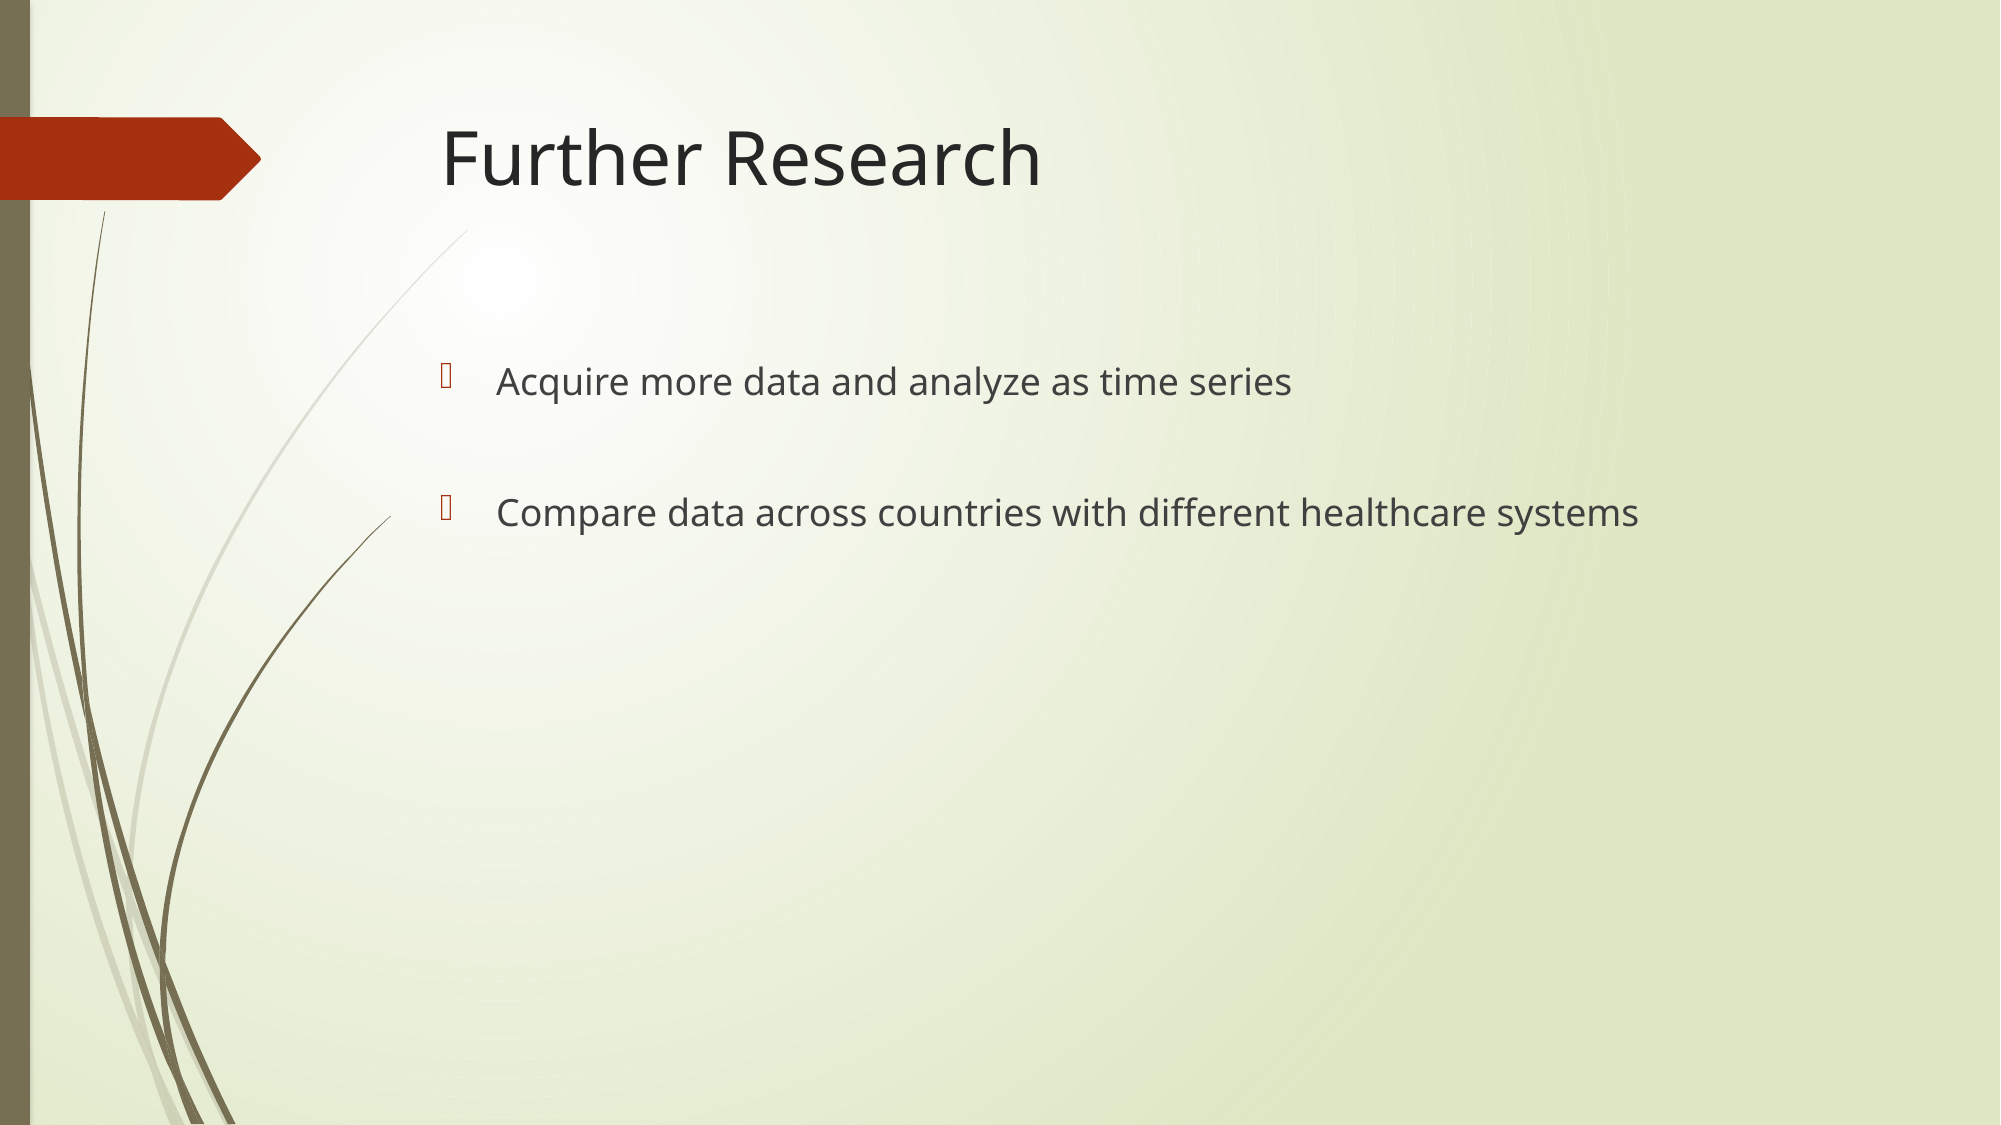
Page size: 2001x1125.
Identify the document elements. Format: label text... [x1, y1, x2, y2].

list Acquire more data and analyze as time series Compare data across countries with different healthcare systems [424, 350, 1888, 970]
title Further Research [425, 102, 1888, 313]
